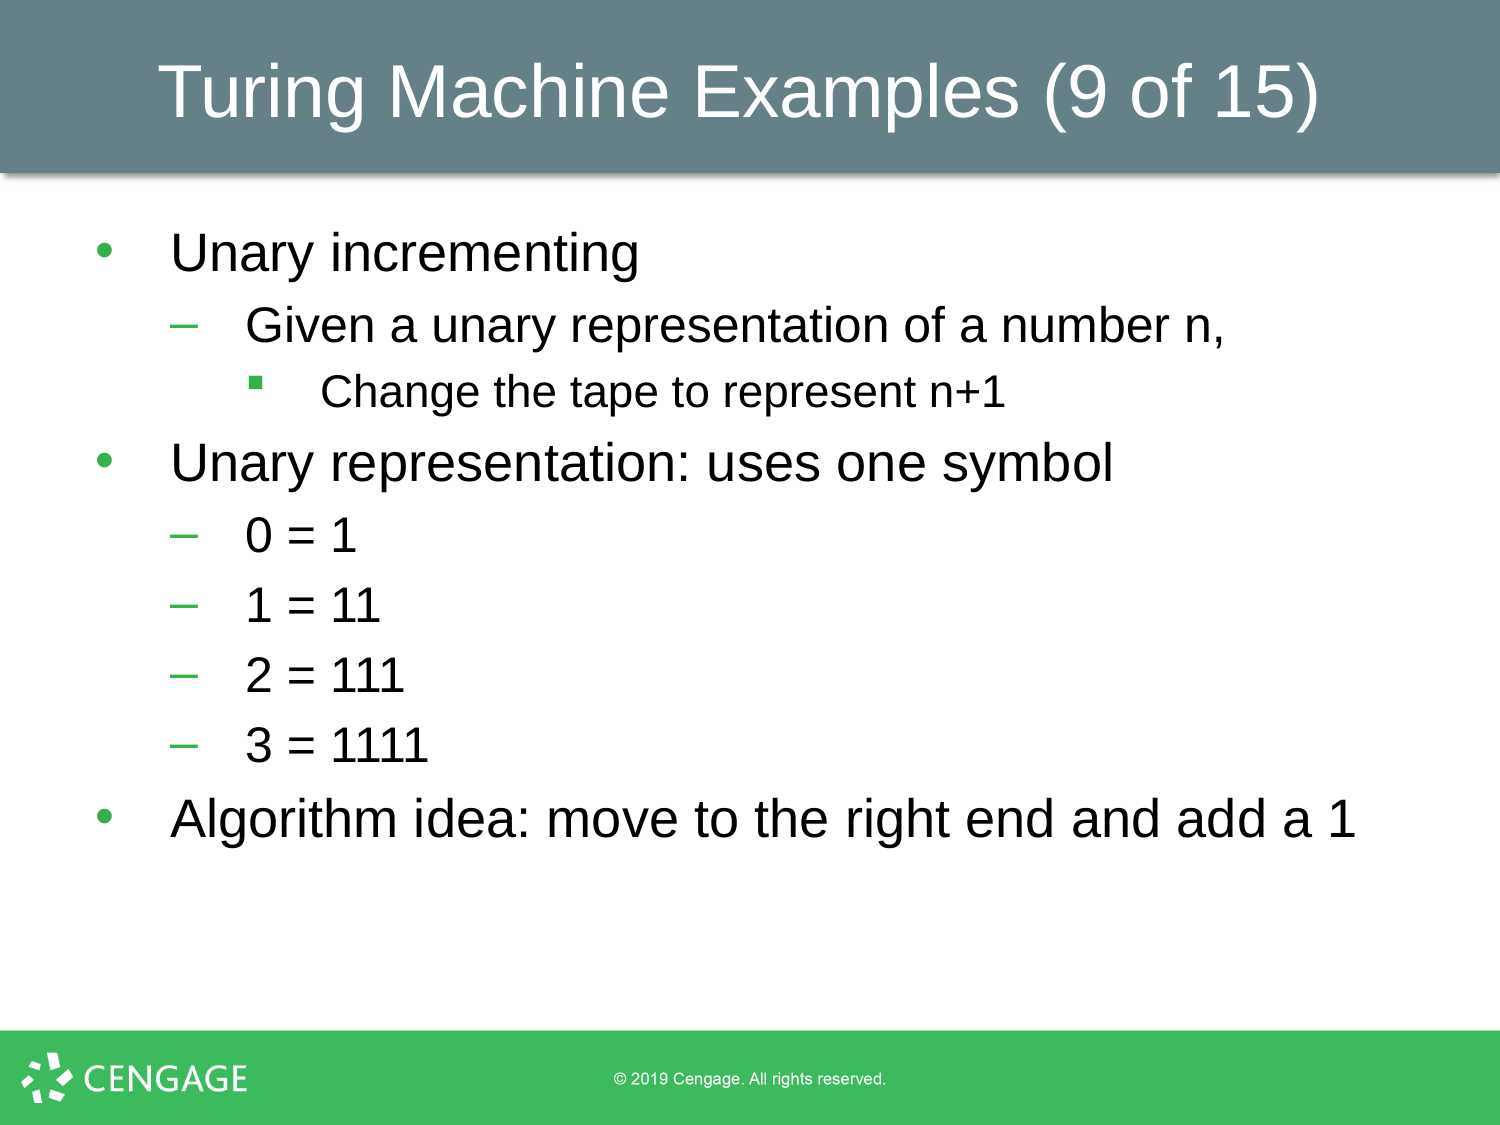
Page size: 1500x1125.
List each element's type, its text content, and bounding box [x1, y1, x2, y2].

picture [0, 174, 1500, 1125]
list Unary incrementing Given a unary representation of a number n, Change the tape to represent n+1 Unary representation: uses one symbol 0 = 1 1 = 11 2 = 111 3 = 1111 Algorithm idea: move to the right end and add a 1 [80, 209, 1429, 998]
title Turing Machine Examples (9 of 15) [0, 0, 1500, 174]
